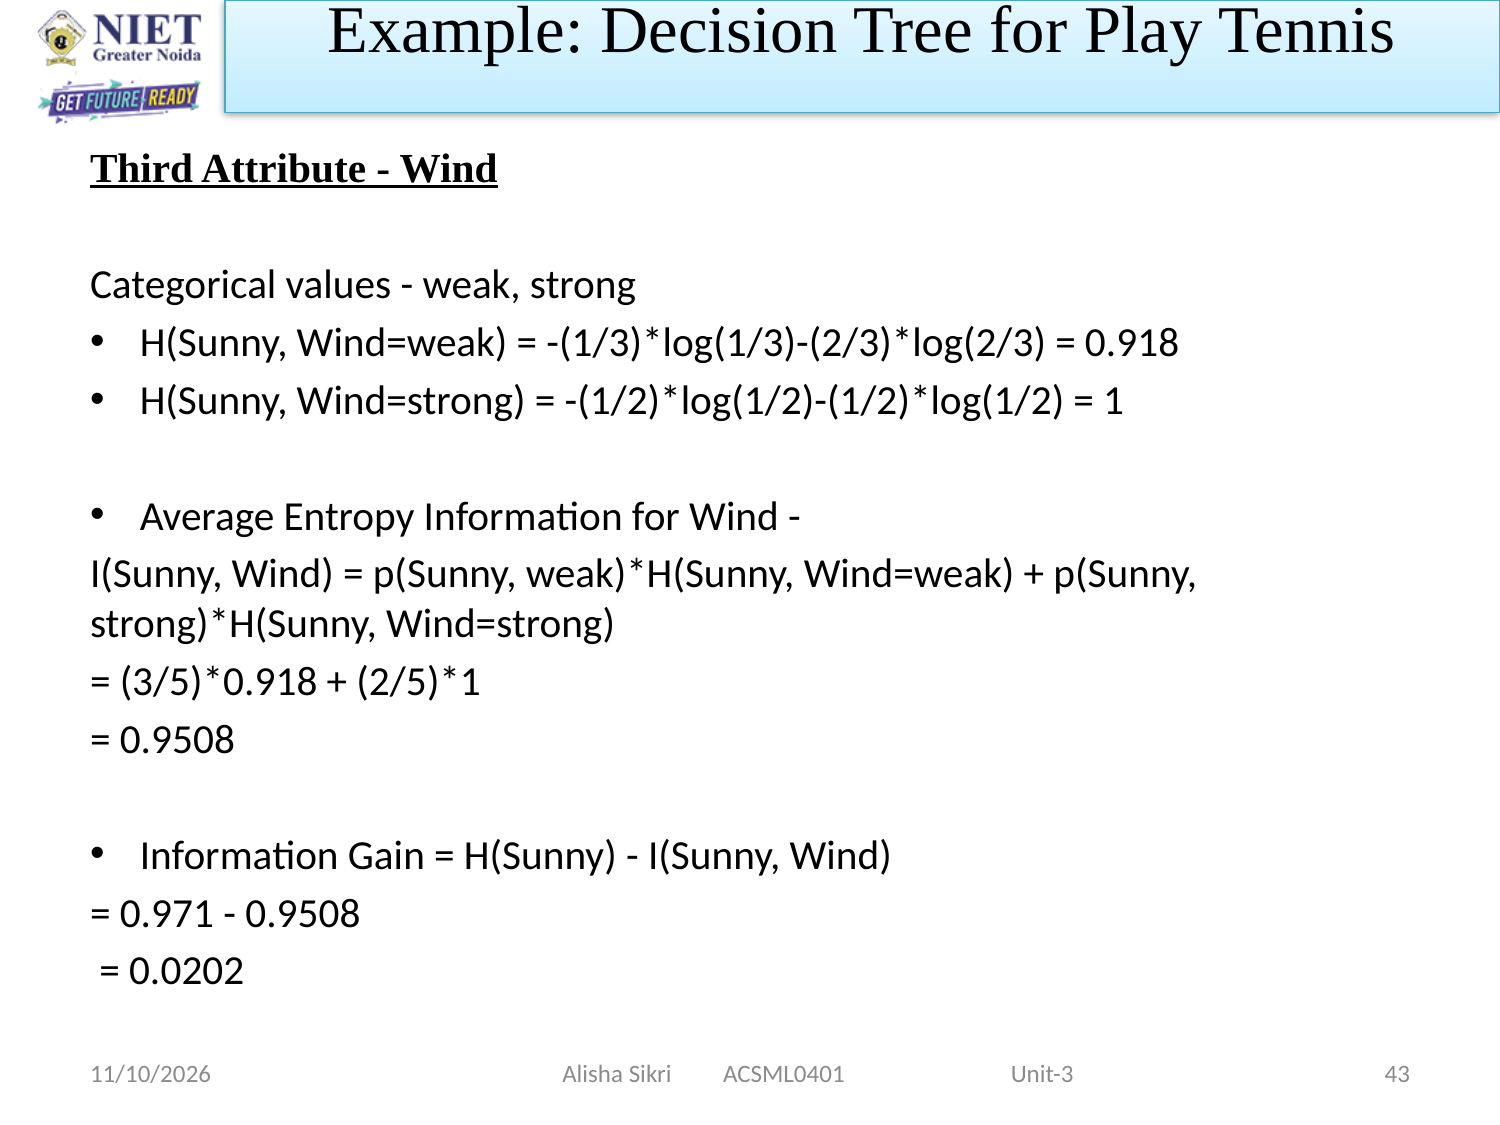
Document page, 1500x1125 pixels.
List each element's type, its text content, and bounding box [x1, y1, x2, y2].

footer Alisha Sikri ACSML0401 Unit-3 [312, 1042, 1074, 1103]
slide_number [75, 1042, 312, 1103]
slide_number 43 [1074, 1042, 1425, 1103]
list Third Attribute - Wind Categorical values - weak, strong H(Sunny, Wind=weak) = -(1/3)*log(1/3)-(2/3)*log(2/3) = 0.918 H(Sunny, Wind=strong) = -(1/2)*log(1/2)-(1/2)*log(1/2) = 1 Average Entropy Information for Wind - I(Sunny, Wind) = p(Sunny, weak)*H(Sunny, Wind=weak) + p(Sunny, strong)*H(Sunny, Wind=strong) = (3/5)*0.918 + (2/5)*1 = 0.9508 Information Gain = H(Sunny) - I(Sunny, Wind) = 0.971 - 0.9508 = 0.0202 [75, 134, 1425, 1005]
picture [0, 0, 238, 135]
text_box Example: Decision Tree for Play Tennis [238, 0, 1500, 113]
